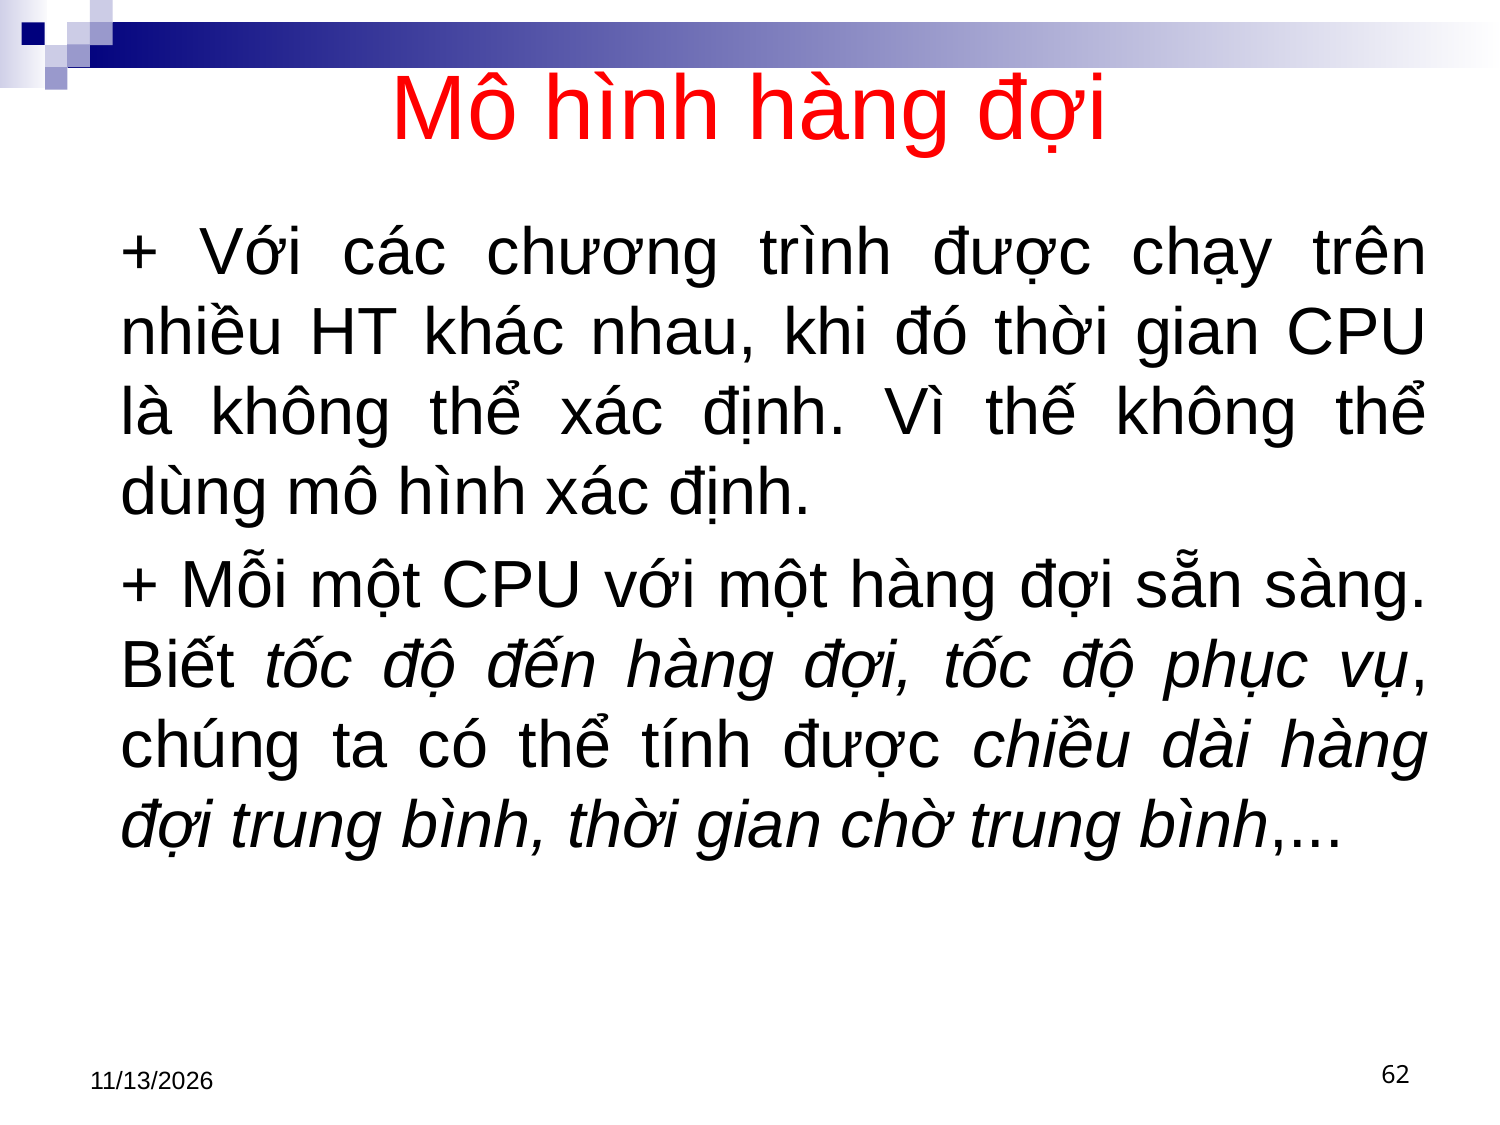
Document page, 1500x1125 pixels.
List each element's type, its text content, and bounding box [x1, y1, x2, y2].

list + Với các chương trình được chạy trên nhiều HT khác nhau, khi đó thời gian CPU là không thể xác định. Vì thế không thể dùng mô hình xác định. + Mỗi một CPU với một hàng đợi sẵn sàng. Biết tốc độ đến hàng đợi, tốc độ phục vụ, chúng ta có thể tính được chiều dài hàng đợi trung bình, thời gian chờ trung bình,... [48, 200, 1444, 982]
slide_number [74, 1024, 426, 1103]
title Mô hình hàng đợi [74, 37, 1426, 169]
slide_number 62 [1074, 1024, 1426, 1101]
